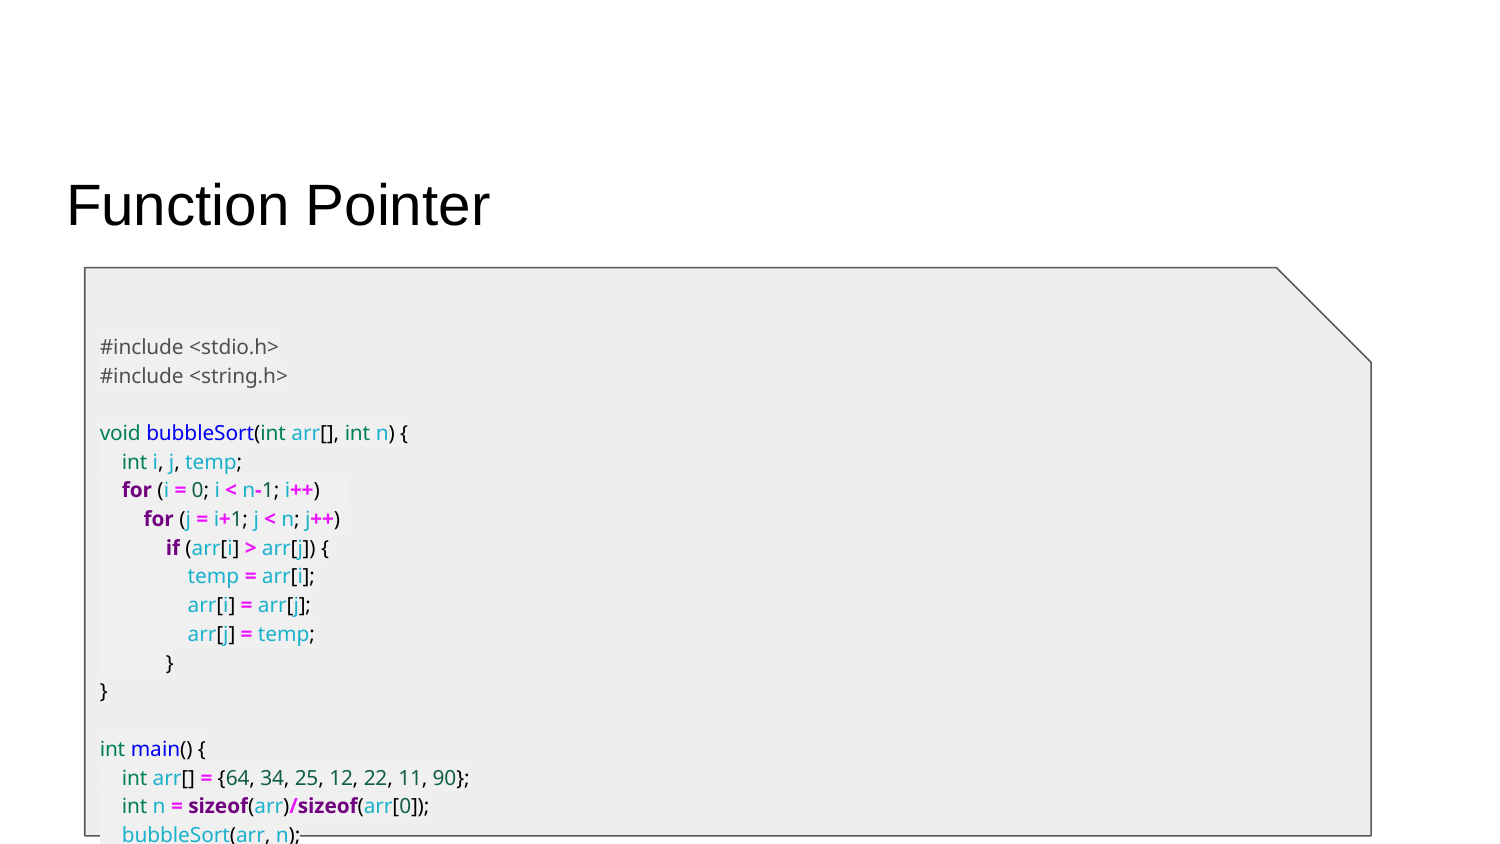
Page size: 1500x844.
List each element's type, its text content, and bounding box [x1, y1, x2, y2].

title Function Pointer [51, 122, 1449, 253]
text_box #include <stdio.h> #include <string.h> void bubbleSort(int arr[], int n) { int i, j, temp; for (i = 0; i < n-1; i++) for (j = i+1; j < n; j++) if (arr[i] > arr[j]) { temp = arr[i]; arr[i] = arr[j]; arr[j] = temp; } } int main() { int arr[] = {64, 34, 25, 12, 22, 11, 90}; int n = sizeof(arr)/sizeof(arr[0]); bubbleSort(arr, n); printf("Sorted array: \n"); for (int i=0; i < n; i++) printf("%d ", arr[i]); return 0; } [84, 267, 1372, 836]
